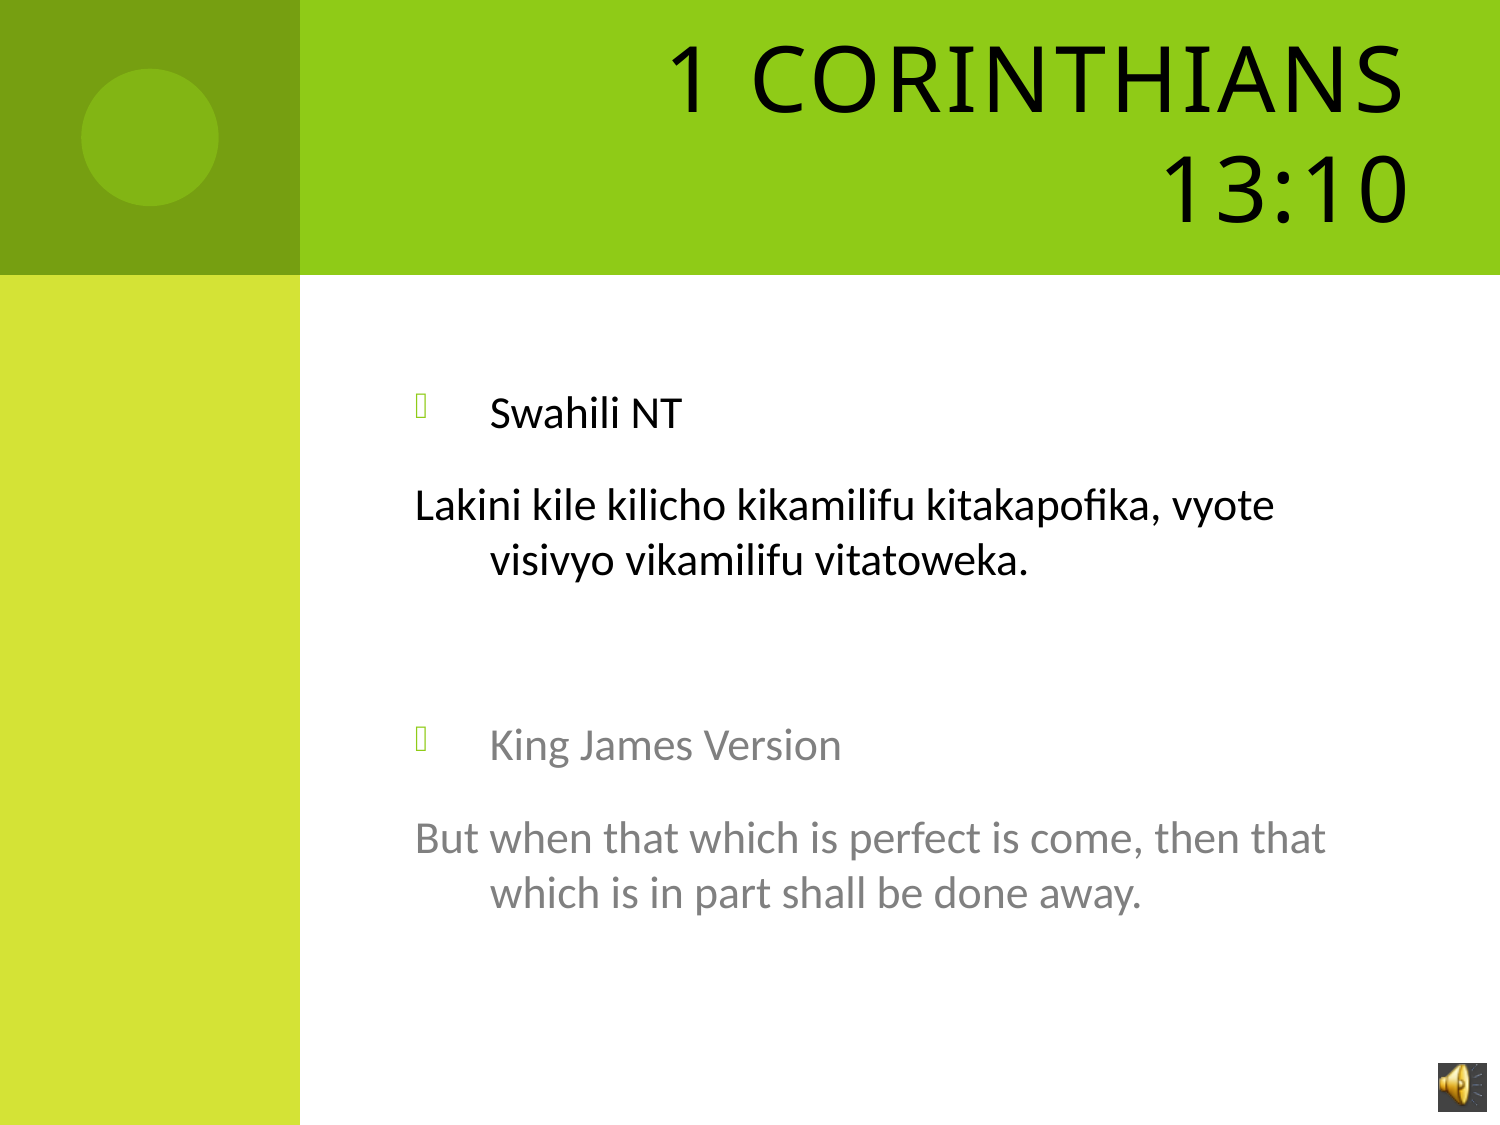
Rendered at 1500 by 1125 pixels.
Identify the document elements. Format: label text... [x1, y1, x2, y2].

list Swahili NT Lakini kile kilicho kikamilifu kitakapofika, vyote visivyo vikamilifu vitatoweka. King James Version But when that which is perfect is come, then that which is in part shall be done away. [399, 375, 1425, 1005]
picture [1437, 1062, 1488, 1113]
title 1 Corinthians 13:10 [399, 37, 1425, 225]
